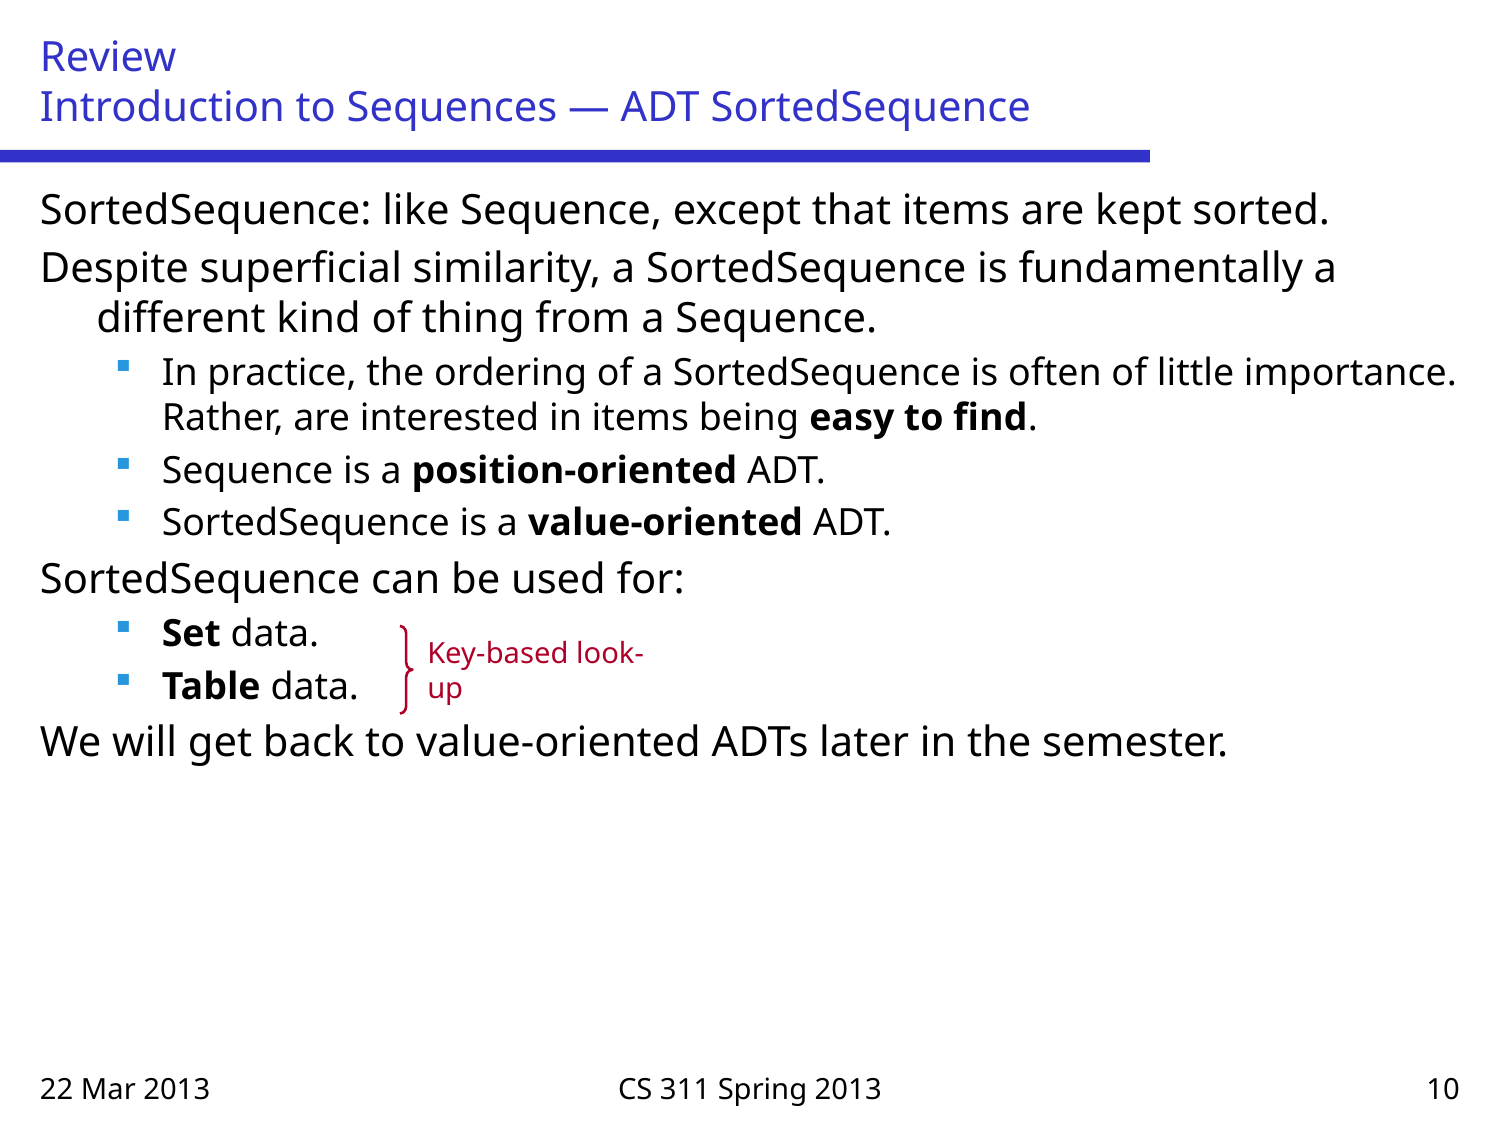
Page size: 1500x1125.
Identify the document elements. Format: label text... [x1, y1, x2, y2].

footer CS 311 Spring 2013 [387, 1062, 1113, 1113]
text_box Key-based look-up [412, 626, 663, 712]
title Review Introduction to Sequences — ADT SortedSequence [24, 24, 1475, 138]
list SortedSequence: like Sequence, except that items are kept sorted. Despite superficial similarity, a SortedSequence is fundamentally a different kind of thing from a Sequence. In practice, the ordering of a SortedSequence is often of little importance. Rather, are interested in items being easy to find. Sequence is a position-oriented ADT. SortedSequence is a value-oriented ADT. SortedSequence can be used for: Set data. Table data. We will get back to value-oriented ADTs later in the semester. [24, 174, 1475, 1050]
text_box [399, 625, 412, 714]
slide_number 10 [1125, 1062, 1475, 1113]
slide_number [24, 1062, 375, 1113]
